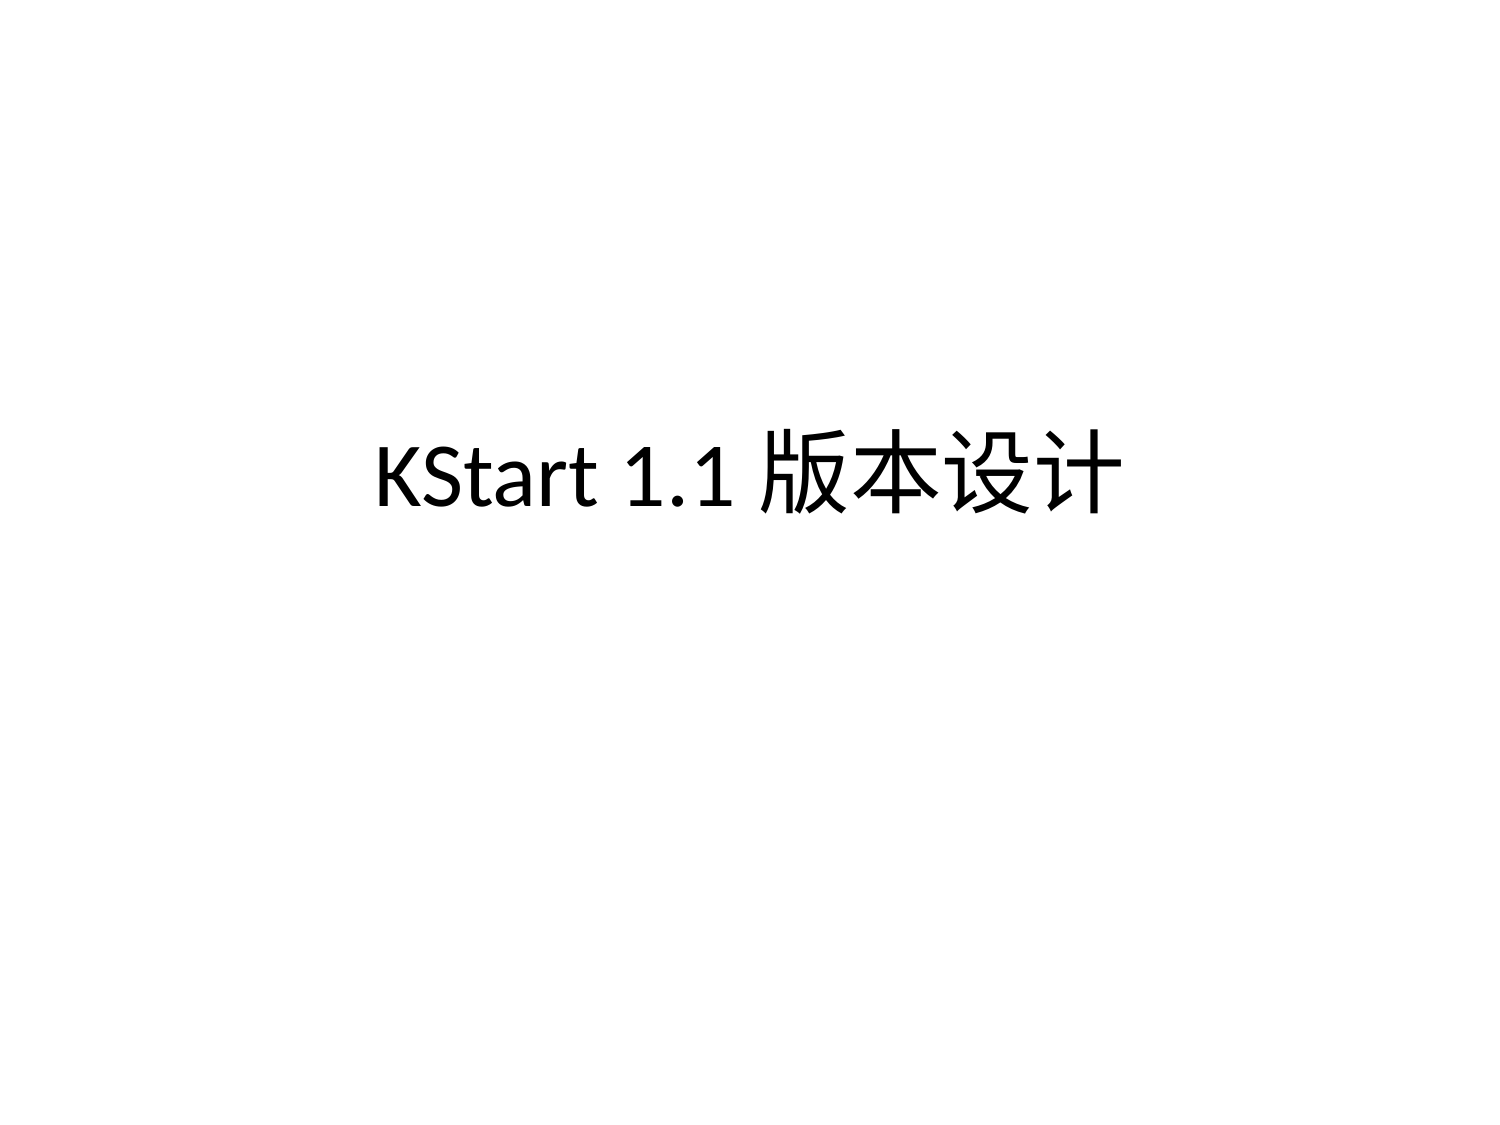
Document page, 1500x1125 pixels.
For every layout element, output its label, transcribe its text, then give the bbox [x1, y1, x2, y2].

title KStart 1.1版本设计 [112, 349, 1388, 591]
